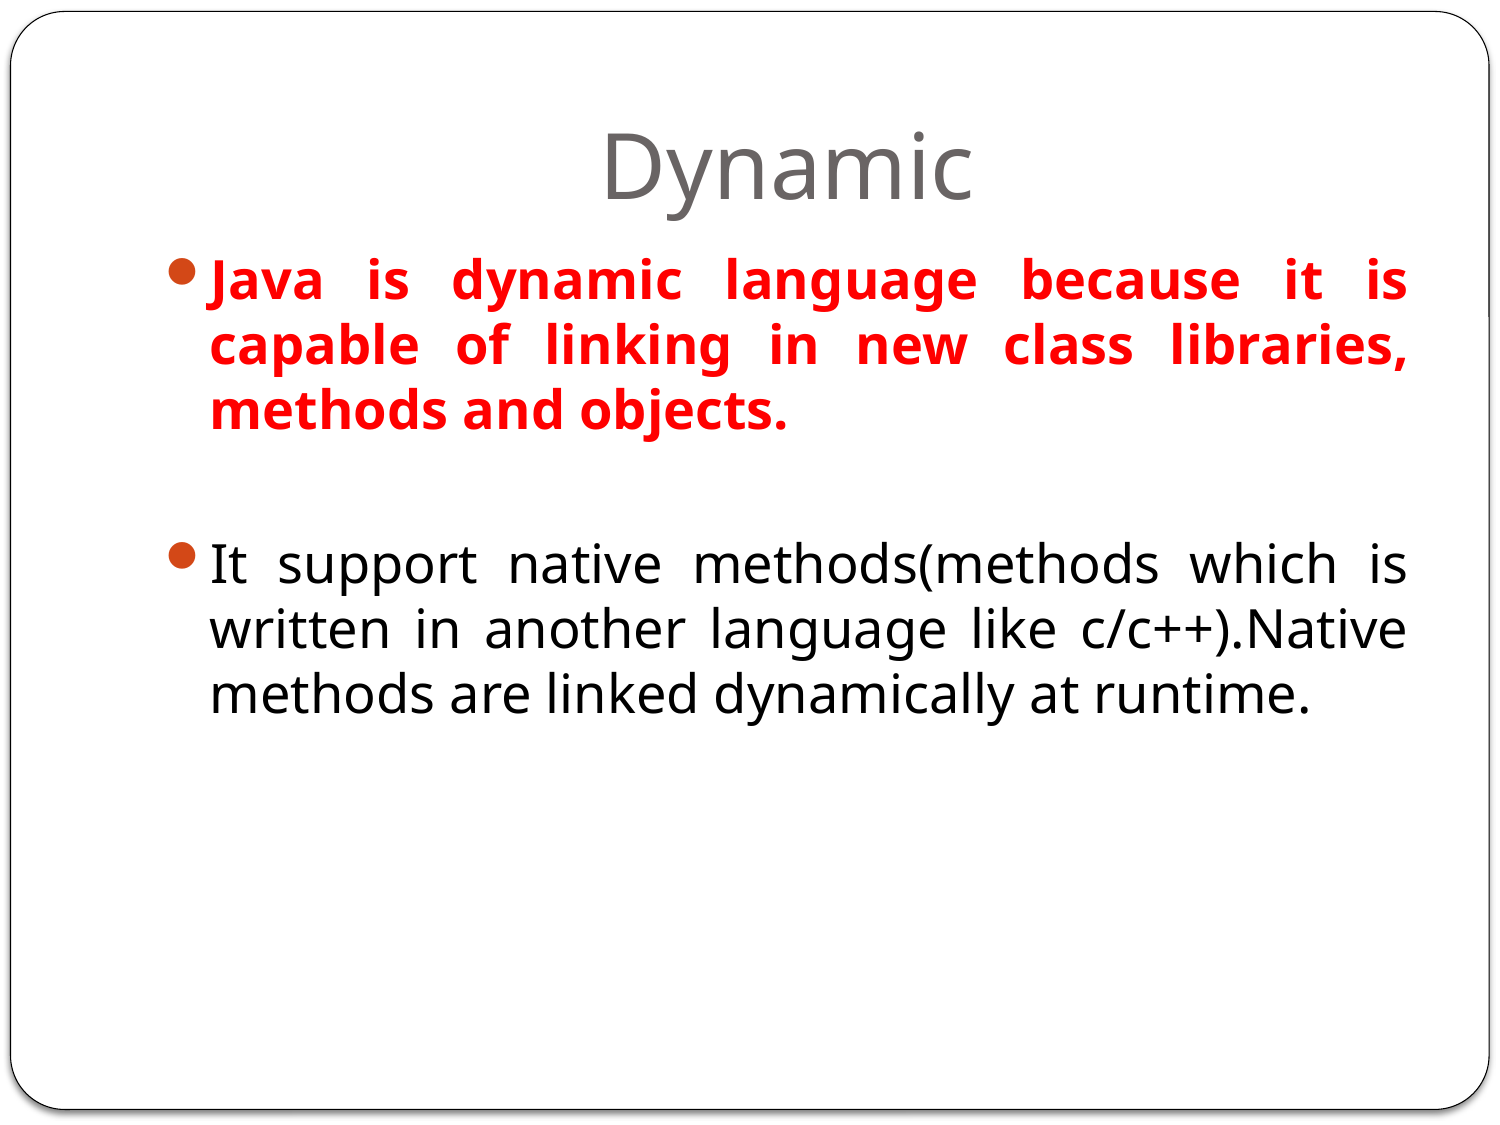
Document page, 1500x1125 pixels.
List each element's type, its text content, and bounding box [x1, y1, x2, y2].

title Dynamic [150, 45, 1425, 233]
list Java is dynamic language because it is capable of linking in new class libraries, methods and objects. It support native methods(methods which is written in another language like c/c++).Native methods are linked dynamically at runtime. [150, 237, 1425, 988]
